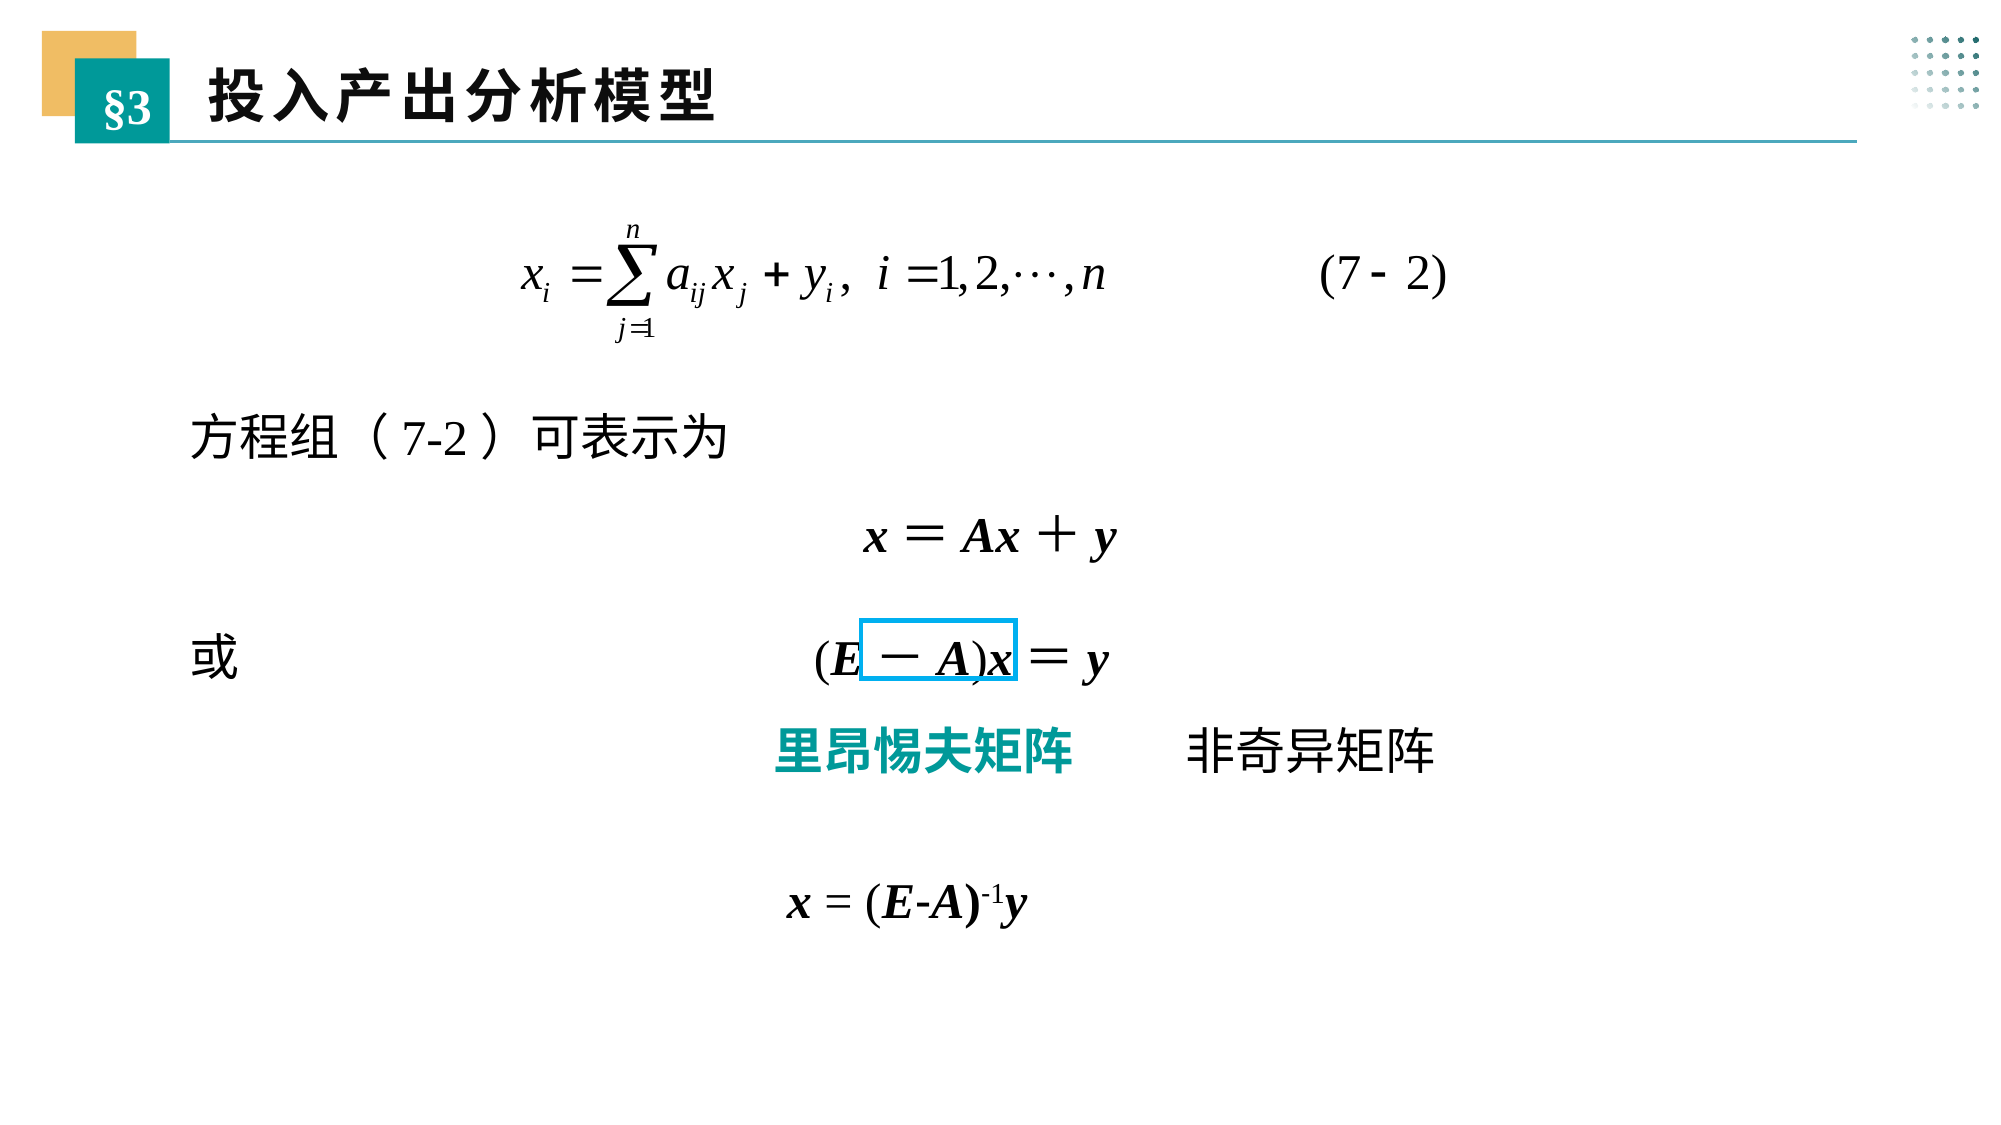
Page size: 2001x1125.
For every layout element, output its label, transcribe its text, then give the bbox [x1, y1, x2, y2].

text_box 或 (E－A)x＝y [174, 599, 1901, 693]
text_box x = (E-A)-1y [247, 860, 1194, 936]
text_box 非奇异矩阵 [1170, 682, 1474, 787]
text_box 方程组（7-2）可表示为 [174, 368, 781, 474]
text_box 里昂惕夫矩阵 [758, 682, 1147, 787]
text_box x＝Ax＋y [127, 477, 1854, 571]
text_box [79, 51, 953, 143]
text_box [515, 212, 1451, 348]
text_box [860, 620, 1016, 679]
